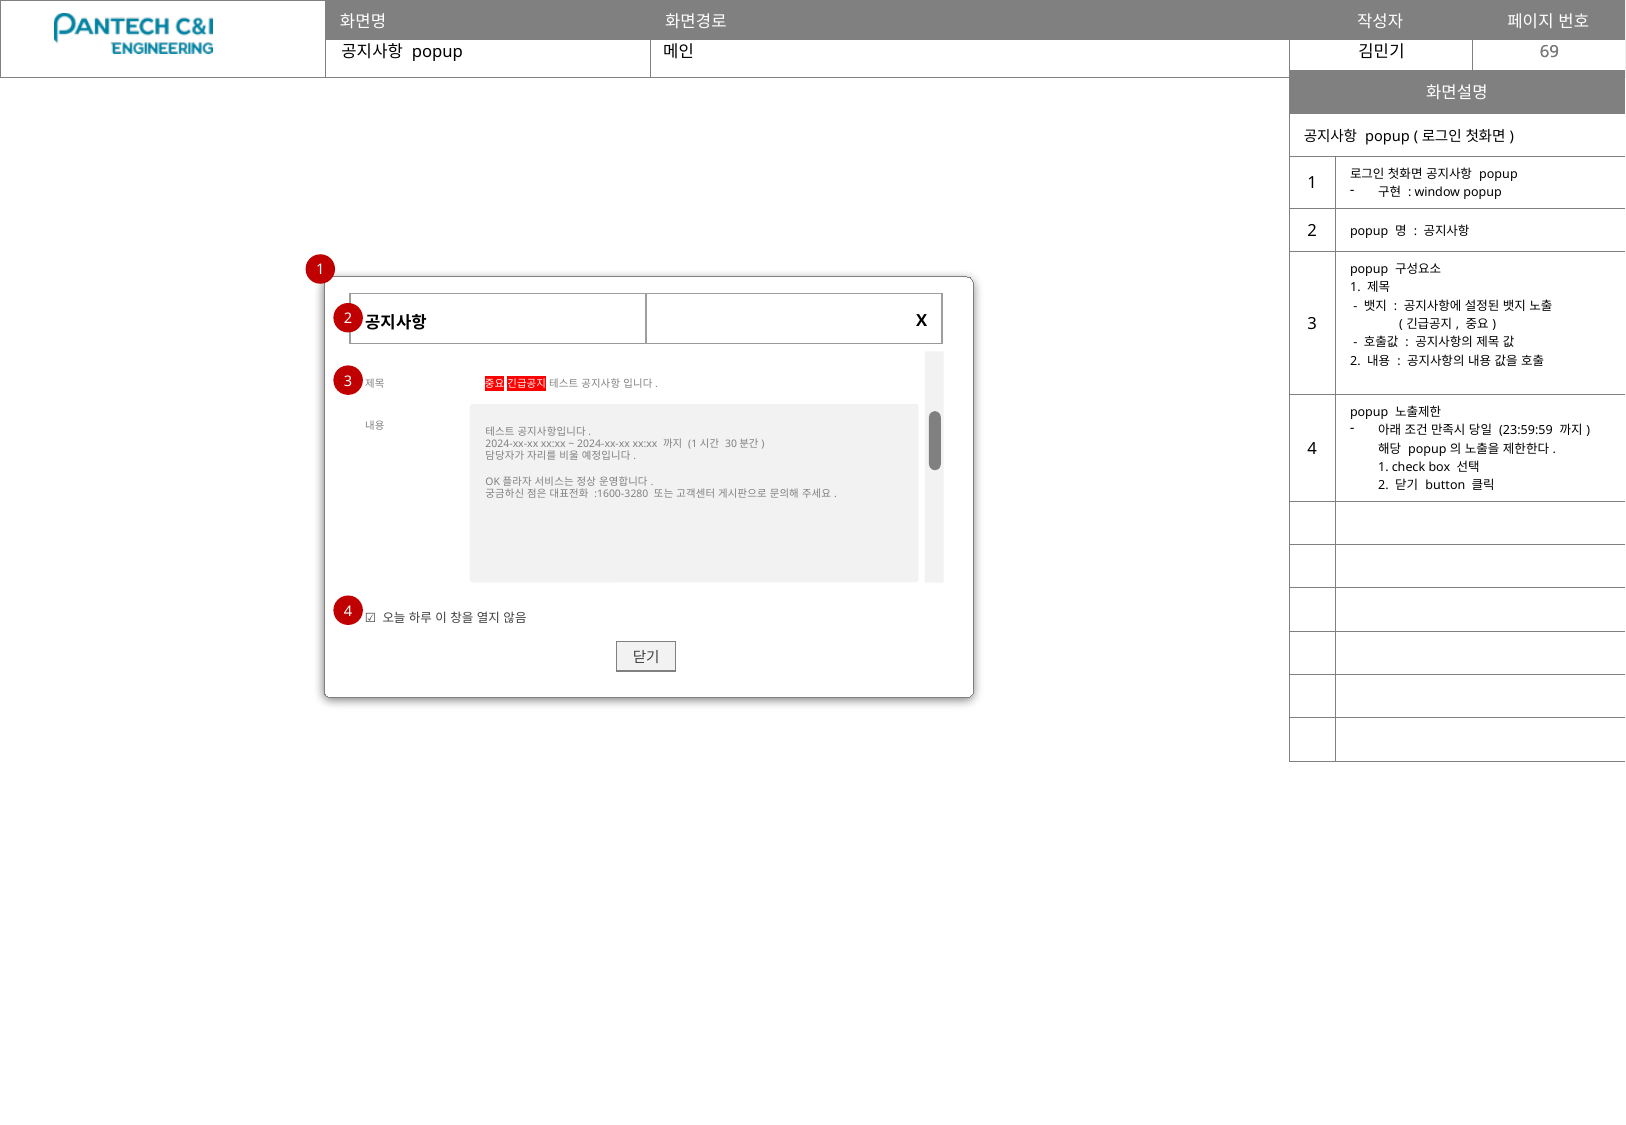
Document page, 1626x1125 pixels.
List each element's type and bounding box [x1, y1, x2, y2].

table_cell [1336, 588, 1625, 631]
table_cell [1290, 632, 1335, 674]
table_cell [1336, 252, 1625, 394]
table_cell [1336, 395, 1625, 501]
table_cell [1290, 395, 1335, 501]
table_header [647, 294, 941, 343]
table_cell [1290, 209, 1335, 251]
table_cell [1290, 252, 1335, 394]
text_box [1474, 33, 1625, 70]
picture [54, 13, 213, 54]
table_cell [1336, 157, 1625, 208]
table_cell [1336, 545, 1625, 587]
text_box [303, 252, 974, 698]
table_header [351, 294, 645, 343]
table_cell [1290, 588, 1335, 631]
table_cell [1336, 209, 1625, 251]
table_cell [1290, 114, 1625, 156]
table_cell [1290, 502, 1335, 544]
table_cell [1290, 157, 1335, 208]
text_box [326, 33, 971, 68]
table_cell [1336, 675, 1625, 717]
table_cell [1290, 545, 1335, 587]
table_cell [1336, 632, 1625, 674]
table_header [1290, 71, 1625, 113]
table_cell [1336, 718, 1625, 761]
table_cell [1290, 675, 1335, 717]
table_cell [1290, 718, 1335, 761]
table_cell [1336, 502, 1625, 544]
